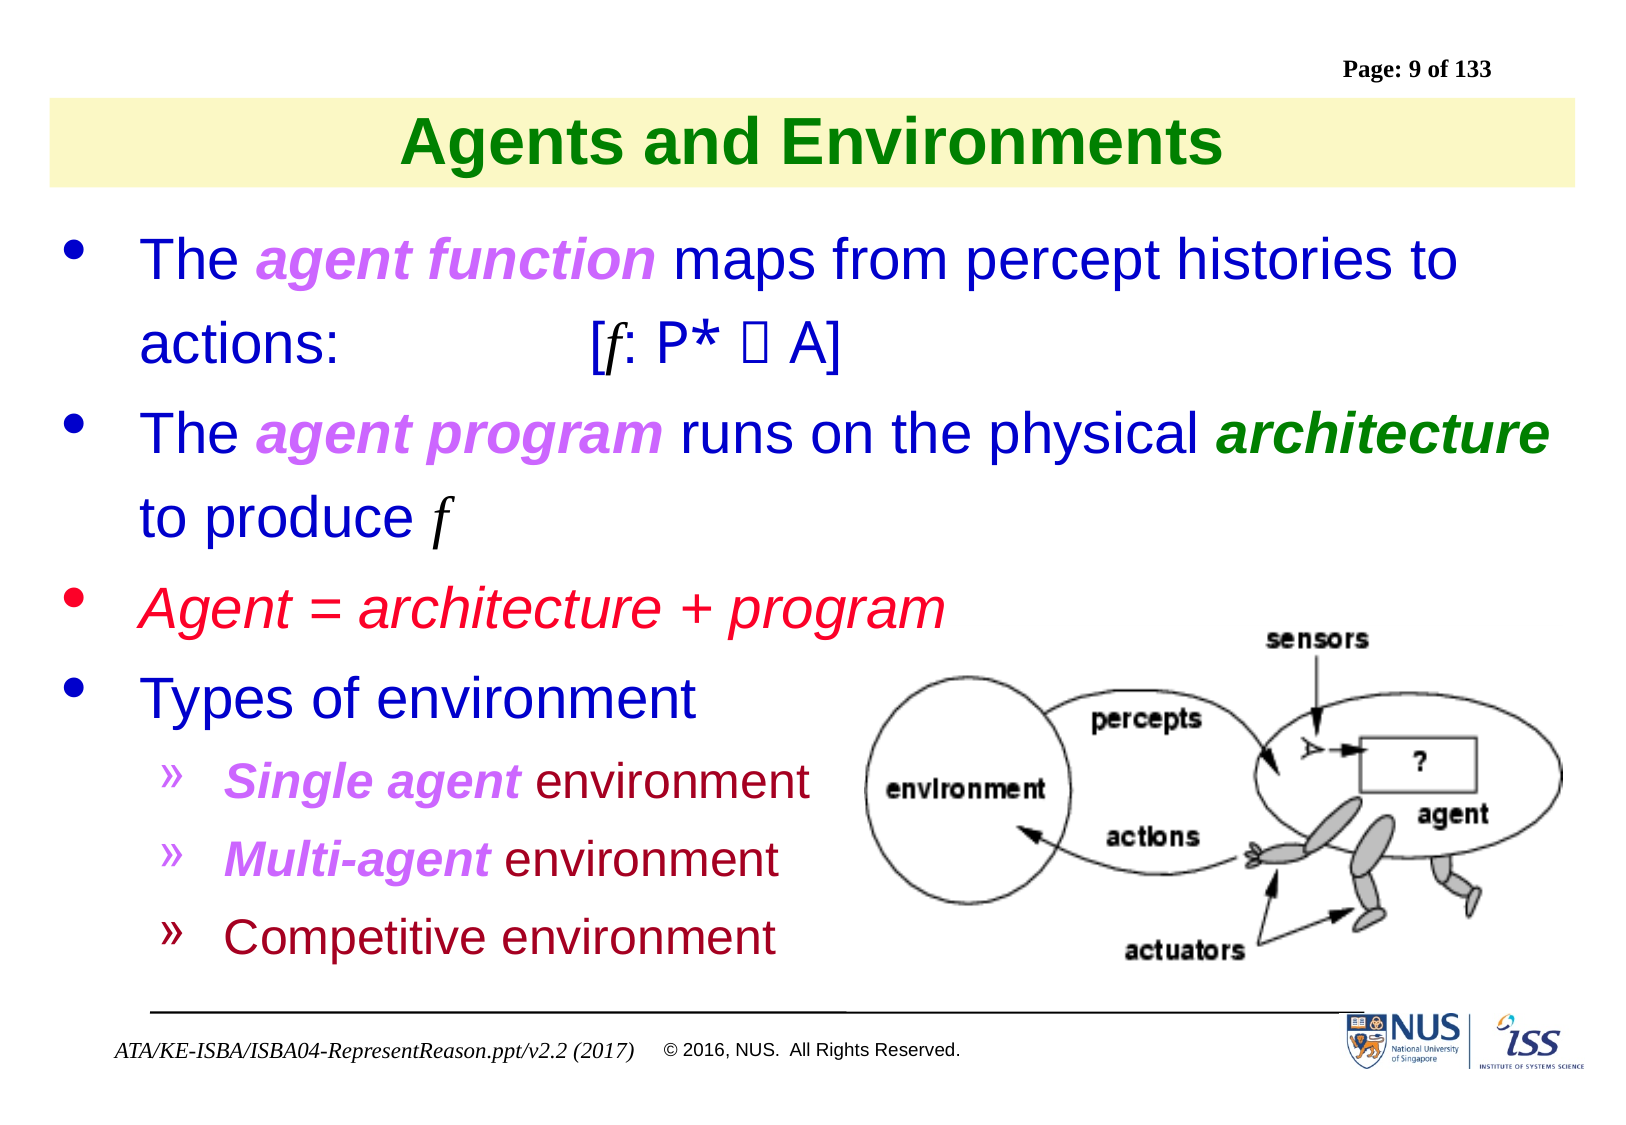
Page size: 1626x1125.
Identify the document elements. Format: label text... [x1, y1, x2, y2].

list The agent function maps from percept histories to actions: [f: P*  A] The agent program runs on the physical architecture to produce f Agent = architecture + program Types of environment Single agent environment Multi-agent environment Competitive environment [49, 199, 1576, 988]
picture [1339, 1013, 1585, 1069]
title Agents and Environments [49, 97, 1576, 188]
picture [863, 624, 1563, 973]
